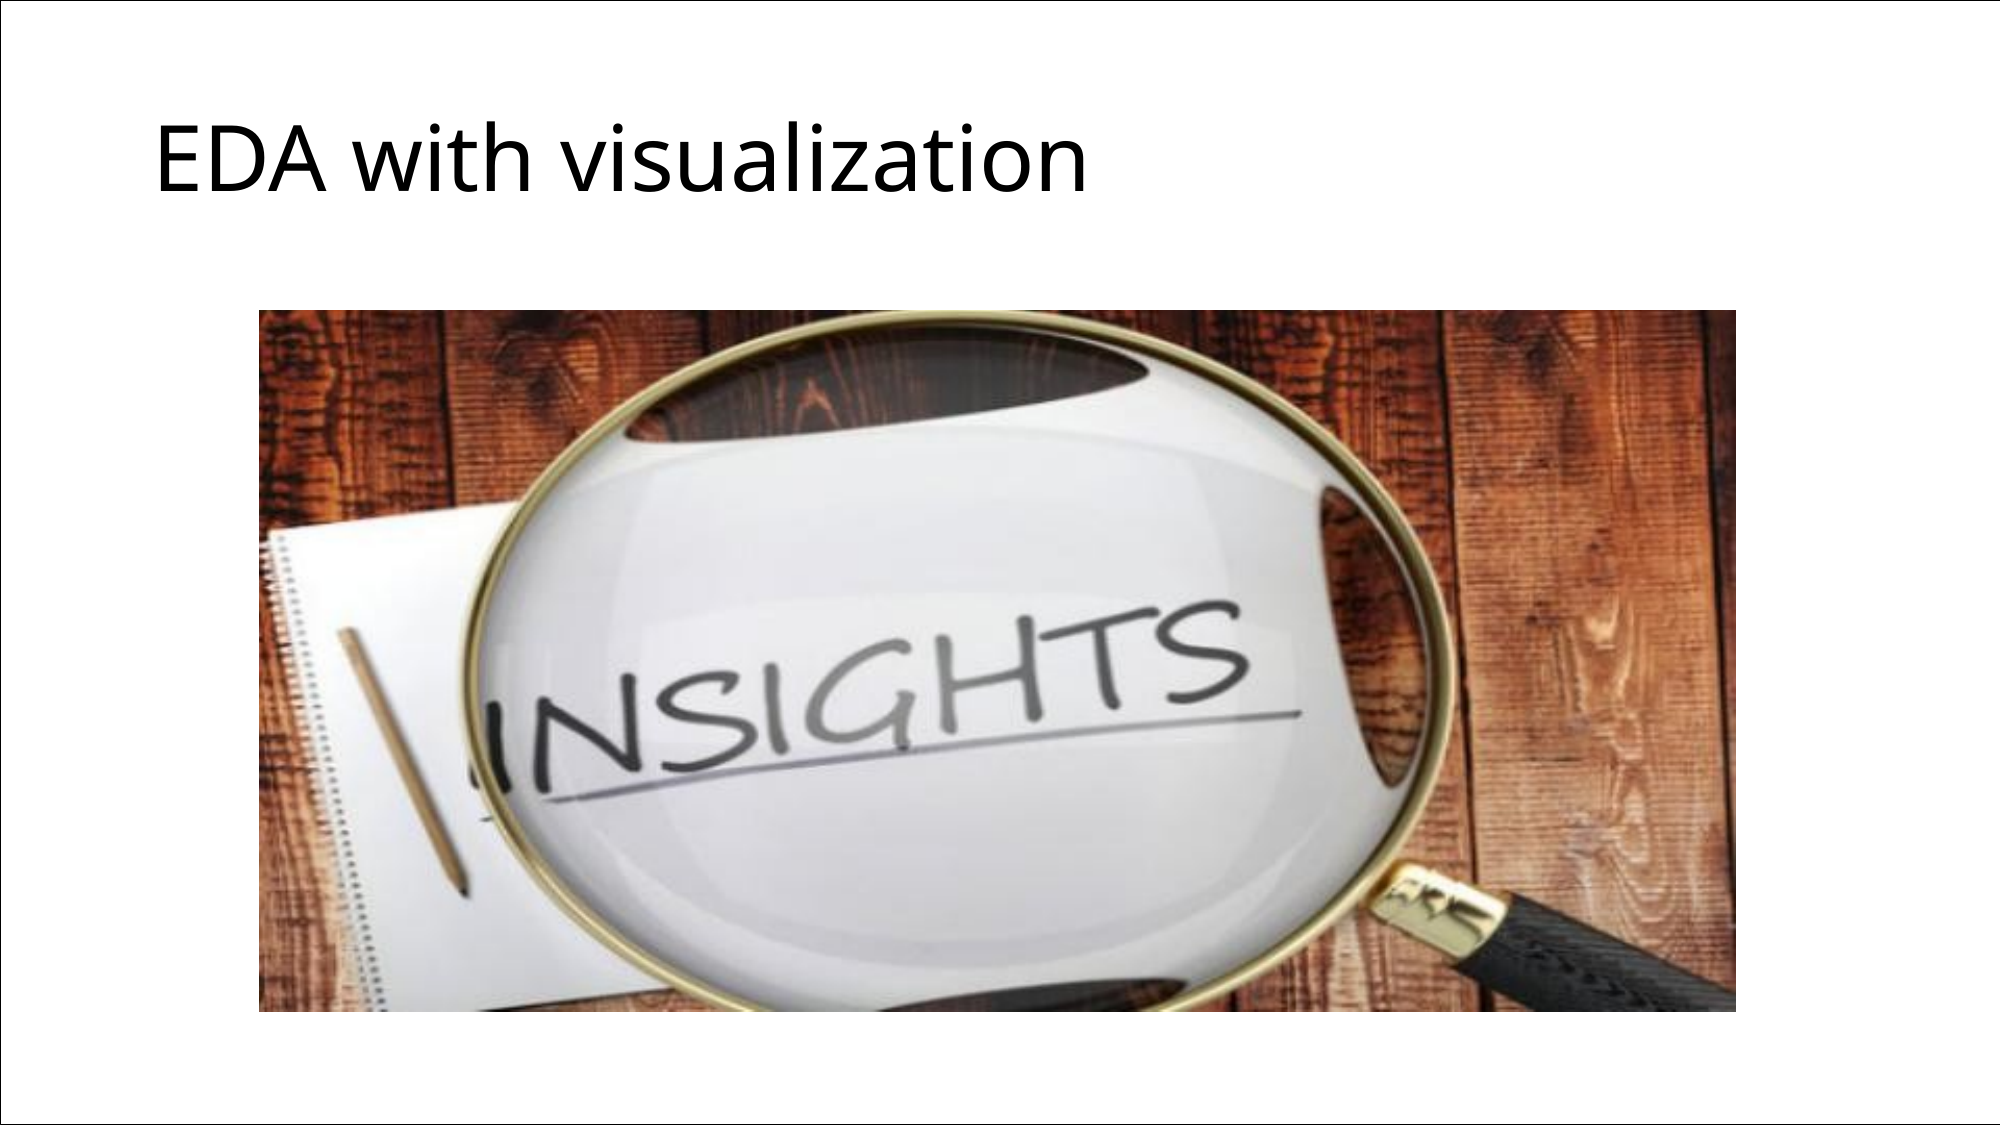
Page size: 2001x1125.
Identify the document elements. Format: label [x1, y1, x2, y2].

text_box [0, 0, 2000, 1125]
